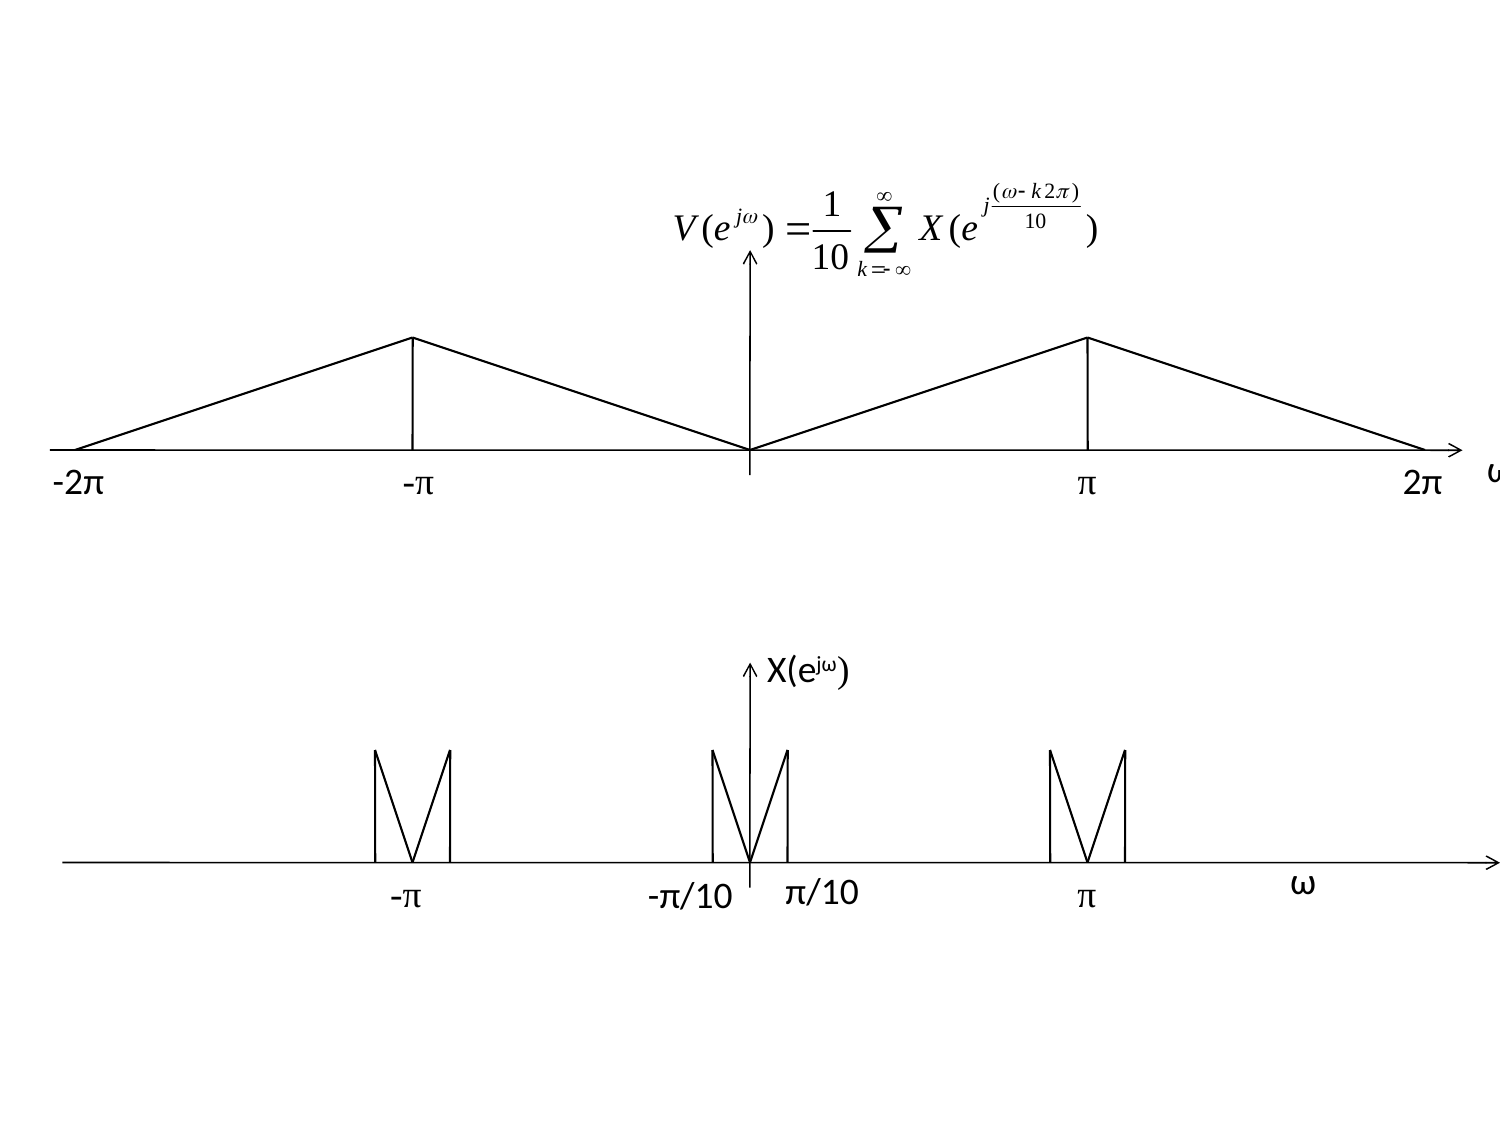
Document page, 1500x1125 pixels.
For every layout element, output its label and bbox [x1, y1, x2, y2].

text_box [37, 174, 1500, 511]
text_box [62, 637, 1500, 925]
